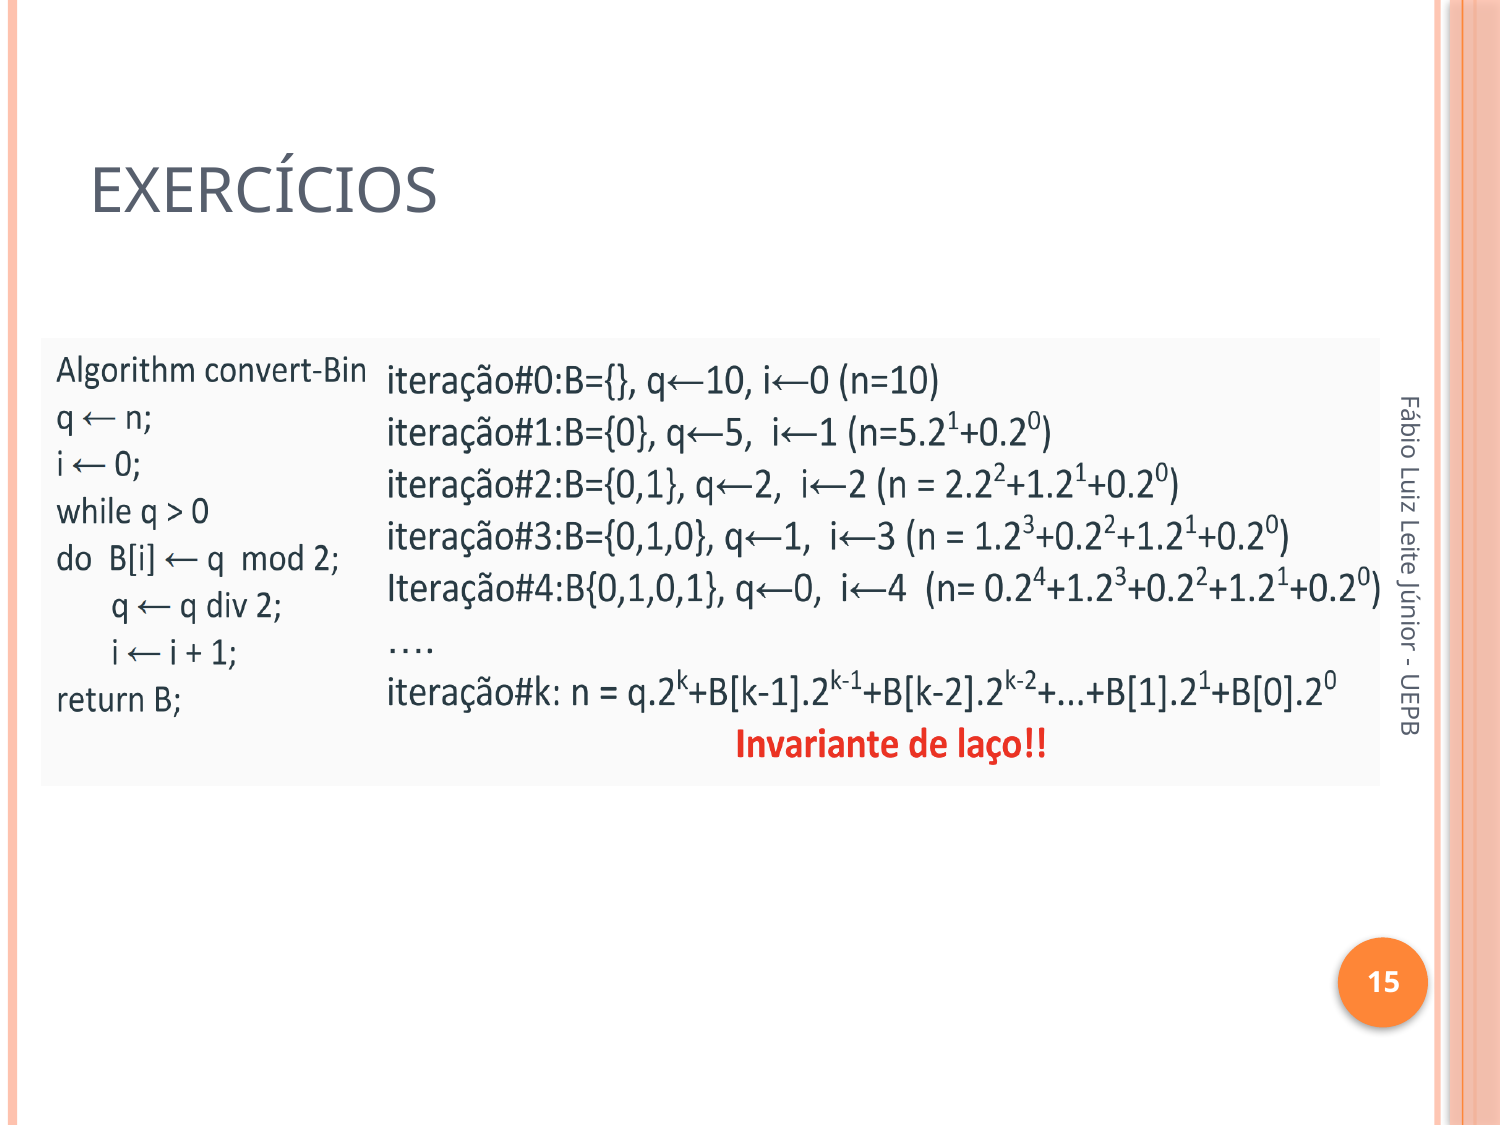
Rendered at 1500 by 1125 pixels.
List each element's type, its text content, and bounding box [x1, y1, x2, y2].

picture [40, 338, 1380, 787]
title Exercícios [75, 45, 1300, 233]
slide_number 15 [1333, 940, 1434, 1027]
footer Fábio Luiz Leite Júnior - UEPB [1379, 380, 1440, 906]
